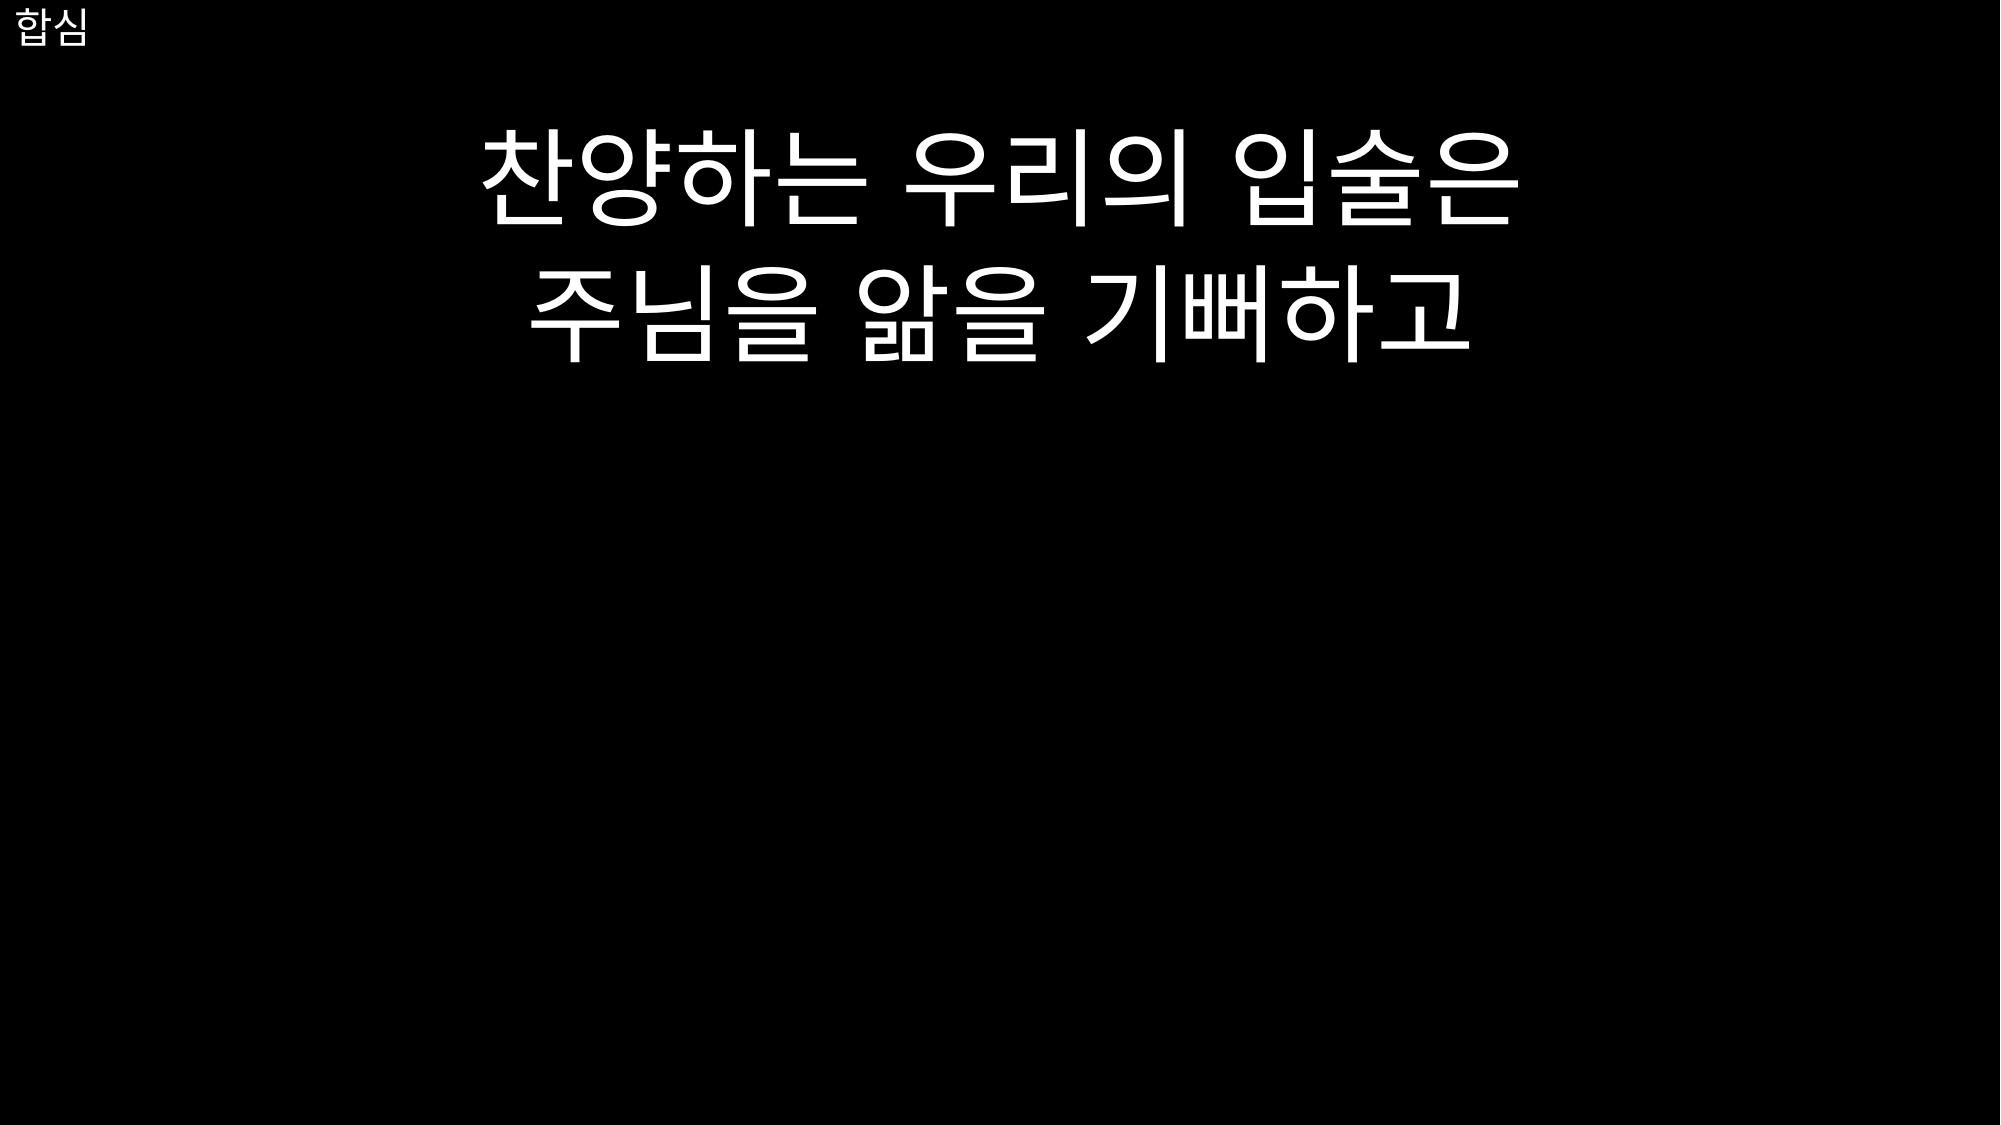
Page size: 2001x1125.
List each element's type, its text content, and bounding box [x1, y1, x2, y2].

subtitle 찬양하는 우리의 입술은 주님을 앎을 기뻐하고 [0, 0, 2000, 777]
